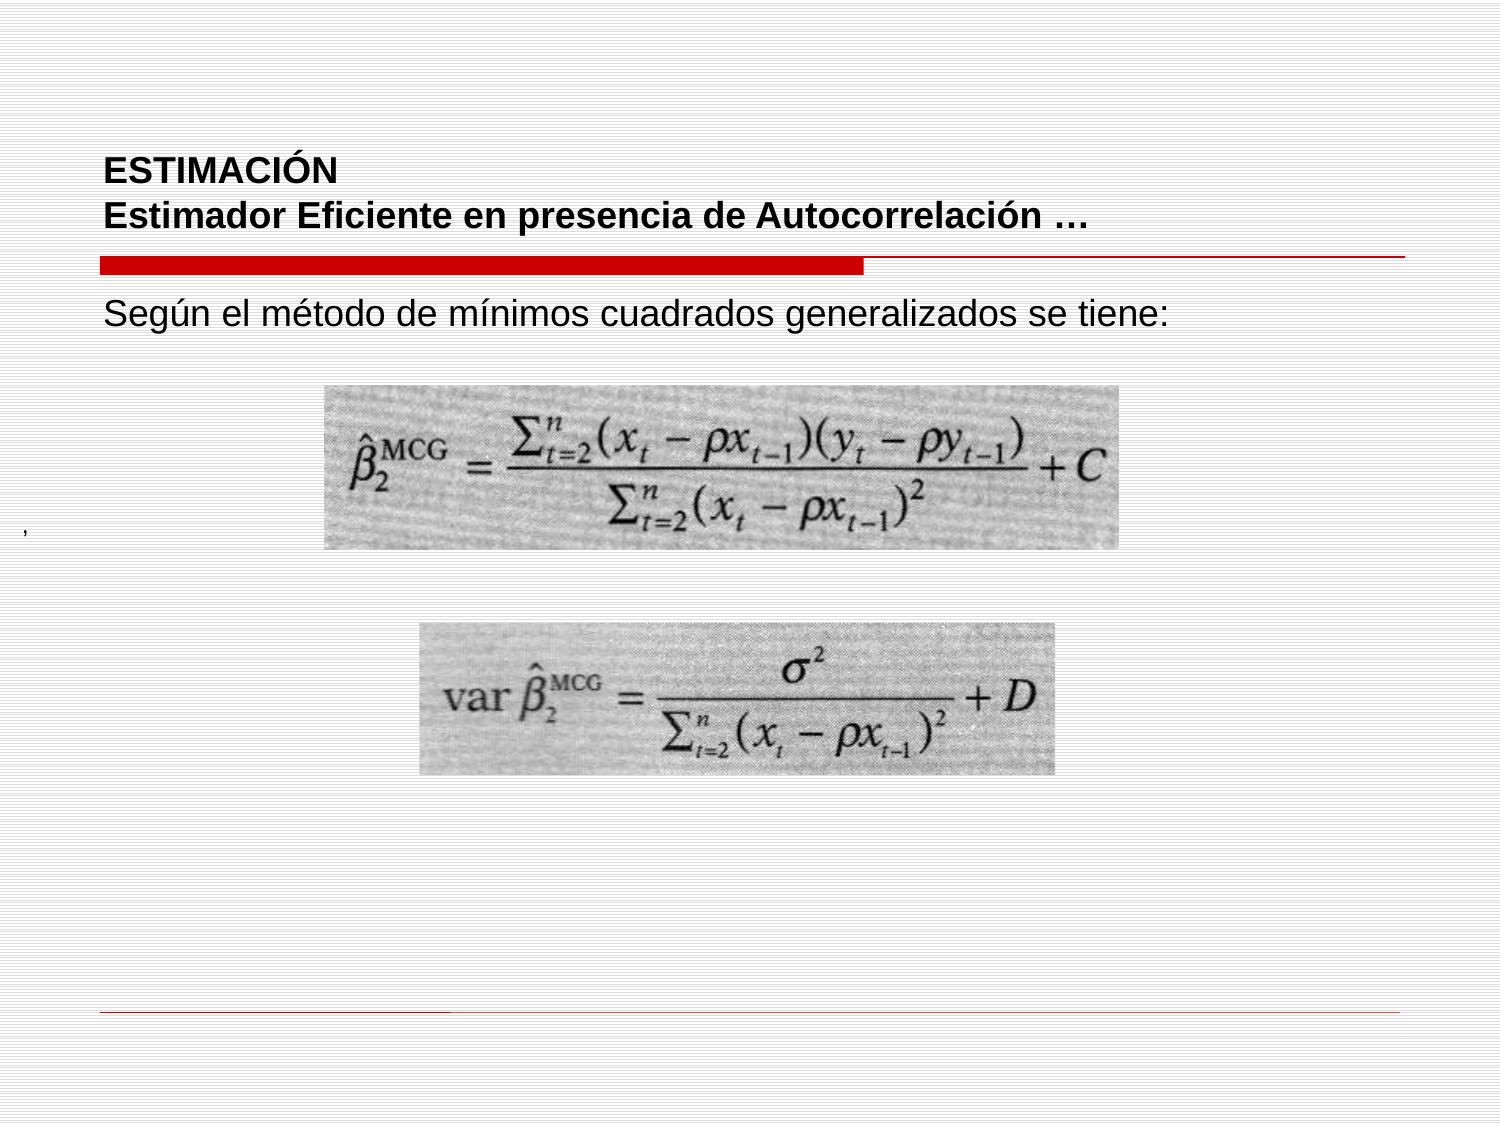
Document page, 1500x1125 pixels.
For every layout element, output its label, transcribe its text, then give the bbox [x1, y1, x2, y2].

text_box Según el método de mínimos cuadrados generalizados se tiene: [88, 281, 1407, 341]
text_box , [0, 501, 51, 546]
picture [324, 385, 1119, 550]
picture [419, 623, 1056, 776]
text_box ESTIMACIÓN Estimador Eficiente en presencia de Autocorrelación … [88, 101, 1407, 244]
